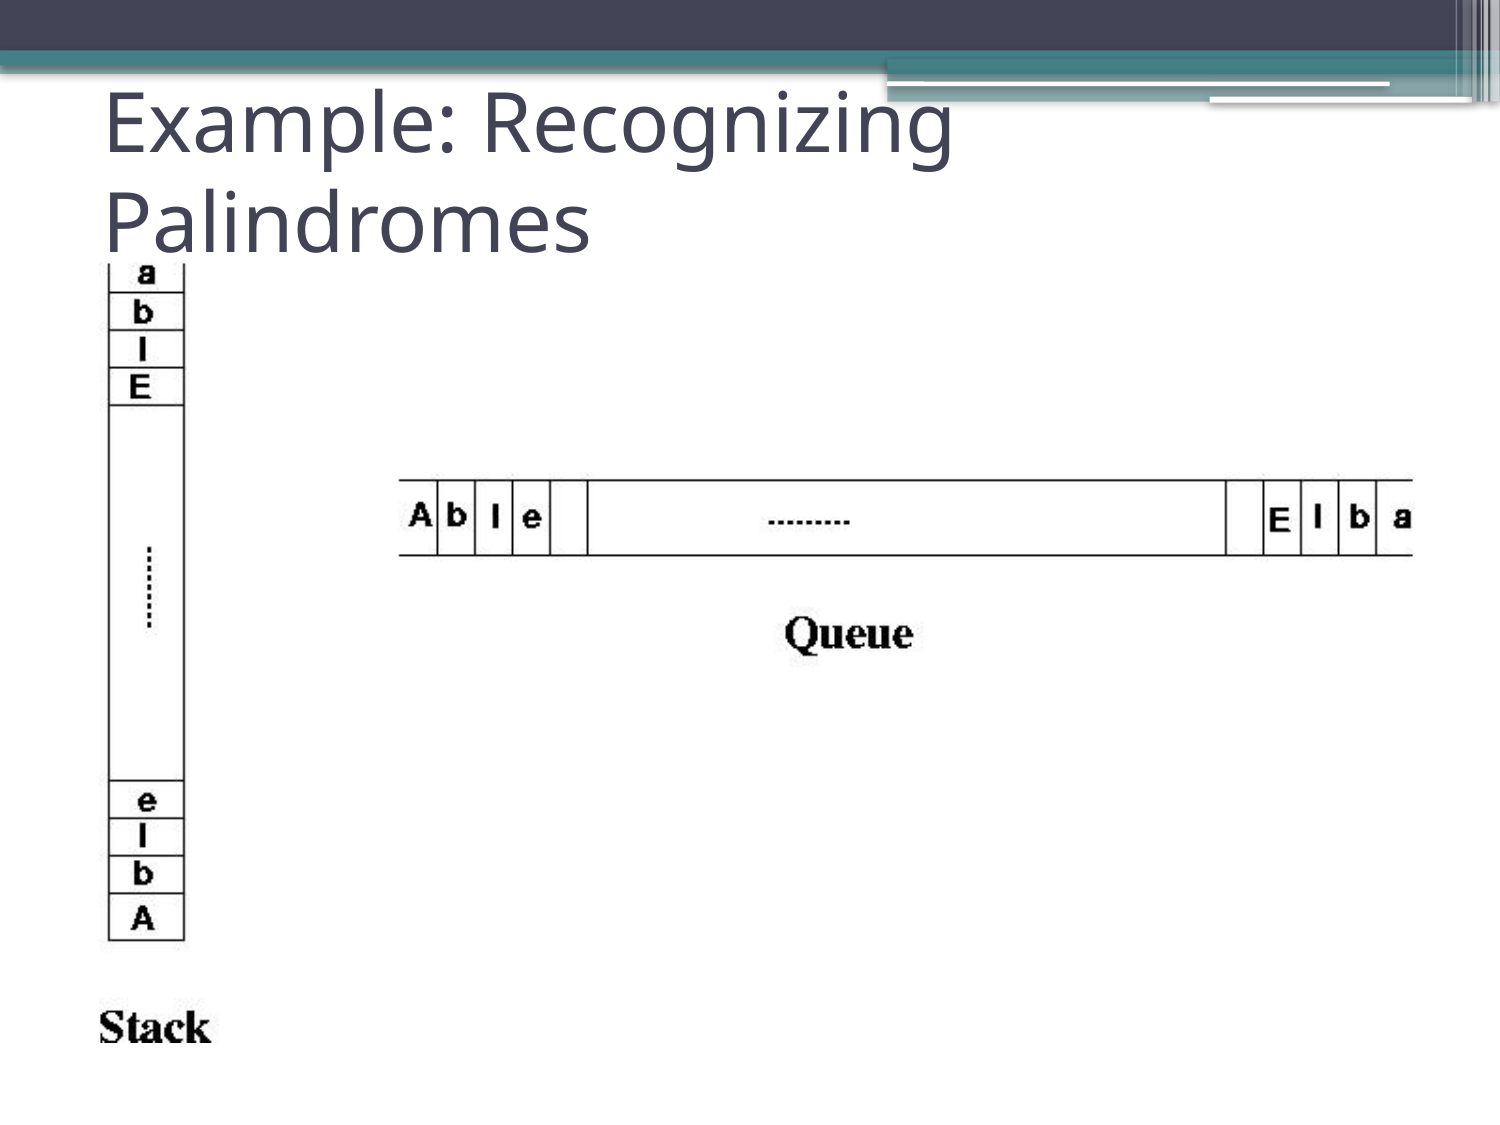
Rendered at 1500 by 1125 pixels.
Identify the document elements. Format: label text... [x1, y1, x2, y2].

title Example: Recognizing Palindromes [87, 75, 1413, 263]
picture [99, 262, 1415, 1043]
